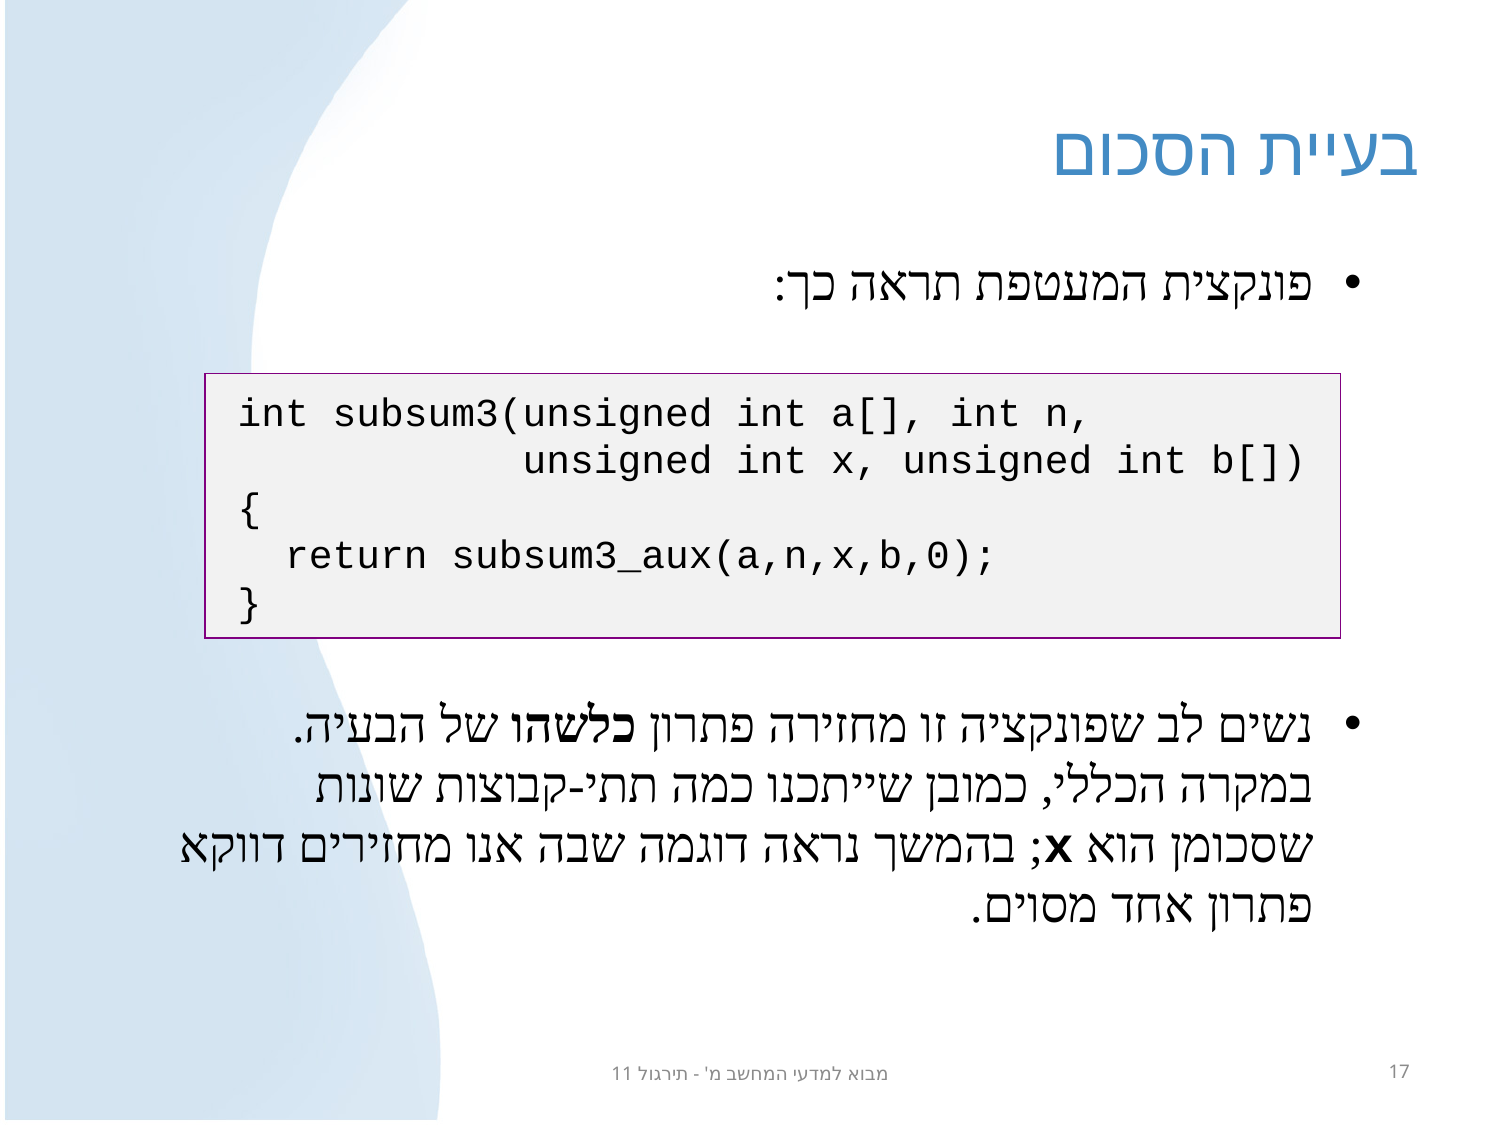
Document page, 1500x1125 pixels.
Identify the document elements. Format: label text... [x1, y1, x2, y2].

picture [0, 0, 1500, 1125]
footer מבוא למדעי המחשב מ' - תירגול 11 [512, 1042, 988, 1103]
text_box פונקצית המעטפת תראה כך: [159, 243, 1377, 319]
slide_number 17 [1074, 1042, 1425, 1103]
title בעיית הסכום [64, 54, 1436, 243]
text_box int subsum3(unsigned int a[], int n, unsigned int x, unsigned int b[]) { return subsum3_aux(a,n,x,b,0); } [205, 373, 1341, 638]
text_box נשים לב שפונקציה זו מחזירה פתרון כלשהו של הבעיה. במקרה הכללי, כמובן שייתכנו כמה תתי-קבוצות שונות שסכומן הוא x; בהמשך נראה דוגמה שבה אנו מחזירים דווקא פתרון אחד מסוים. [159, 685, 1377, 940]
